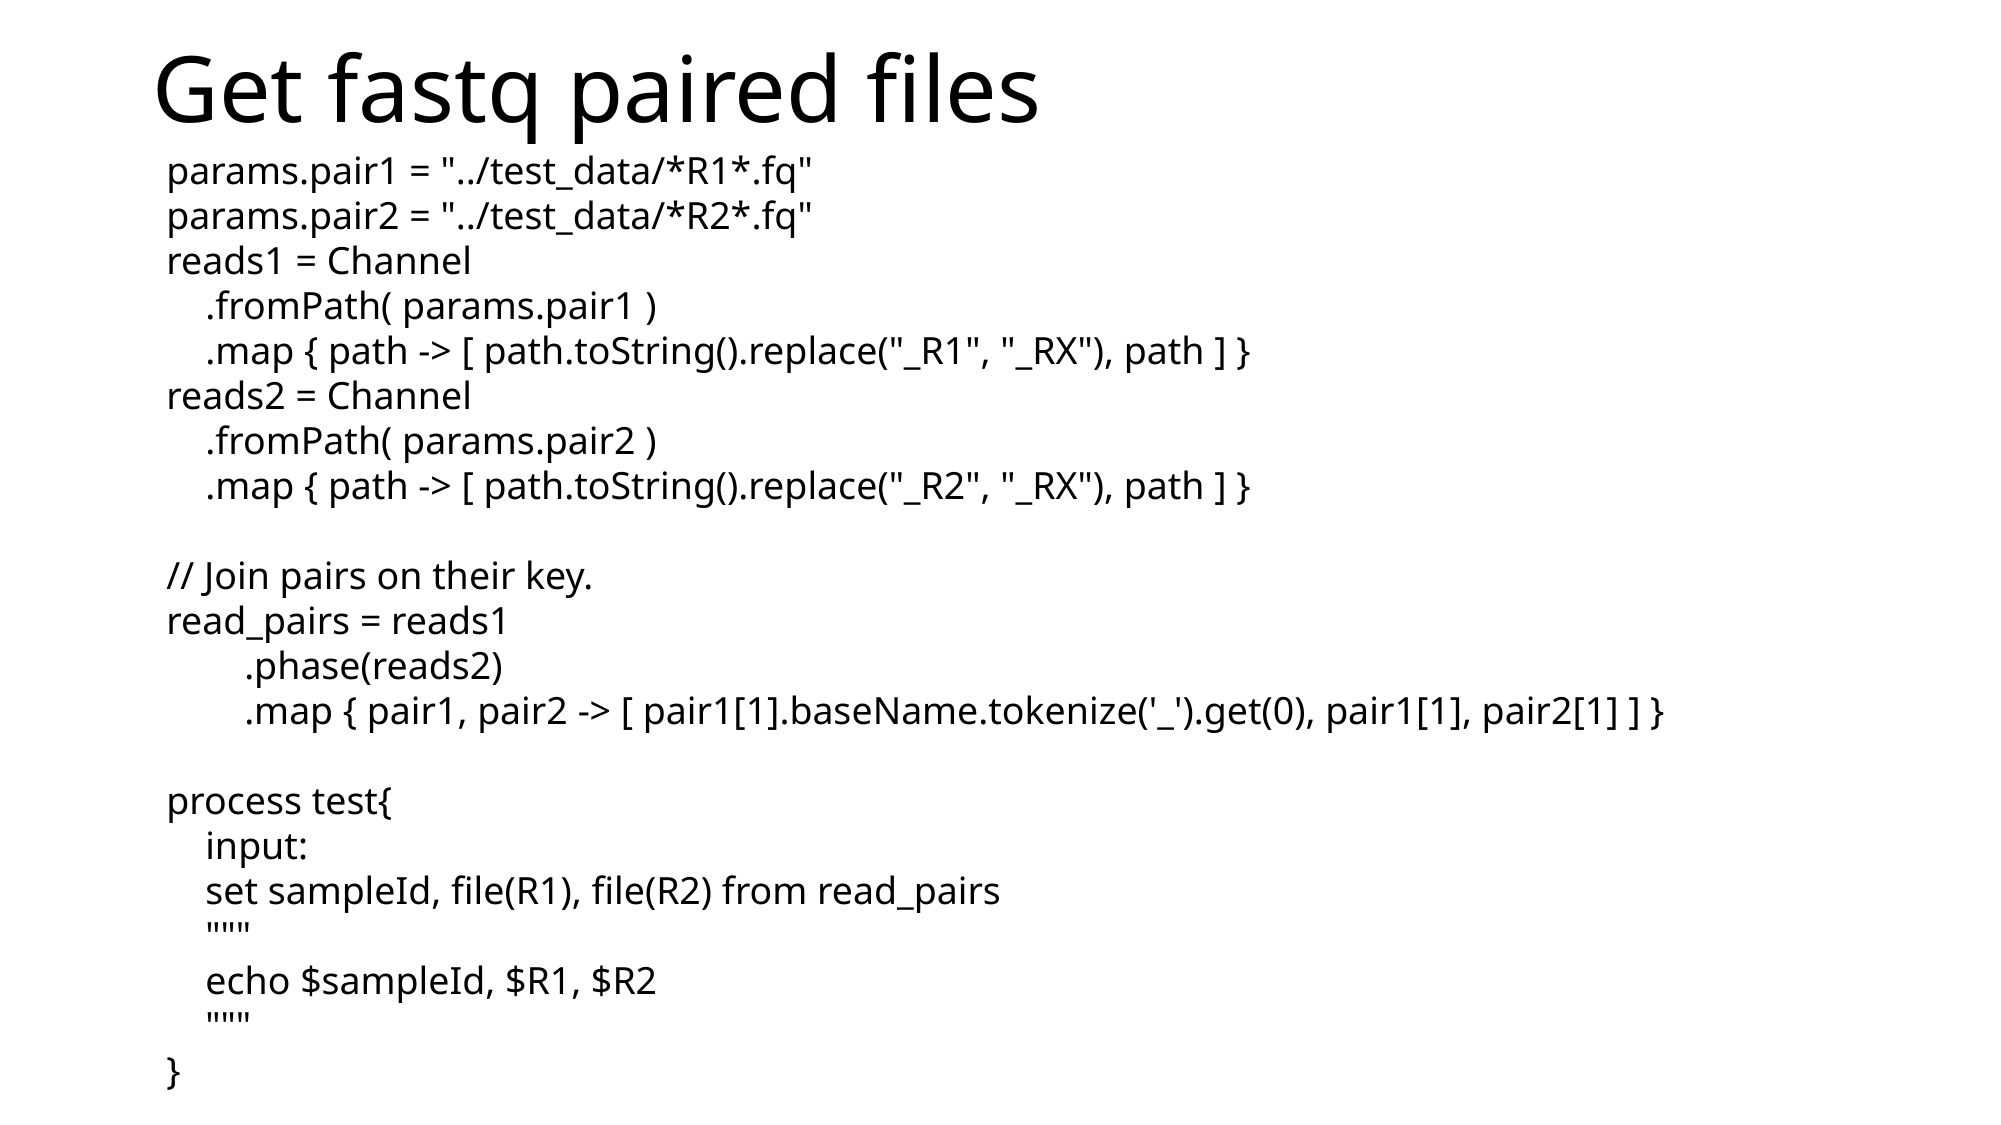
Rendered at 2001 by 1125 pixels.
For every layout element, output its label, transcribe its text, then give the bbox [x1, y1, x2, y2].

text_box params.pair1 = "../test_data/*R1*.fq" params.pair2 = "../test_data/*R2*.fq" reads1 = Channel .fromPath( params.pair1 ) .map { path -> [ path.toString().replace("_R1", "_RX"), path ] } reads2 = Channel .fromPath( params.pair2 ) .map { path -> [ path.toString().replace("_R2", "_RX"), path ] } // Join pairs on their key. read_pairs = reads1 .phase(reads2) .map { pair1, pair2 -> [ pair1[1].baseName.tokenize('_').get(0), pair1[1], pair2[1] ] } process test{ input: set sampleId, file(R1), file(R2) from read_pairs """ echo $sampleId, $R1, $R2 """ } [151, 139, 1960, 1100]
title Get fastq paired files [137, 28, 1863, 159]
